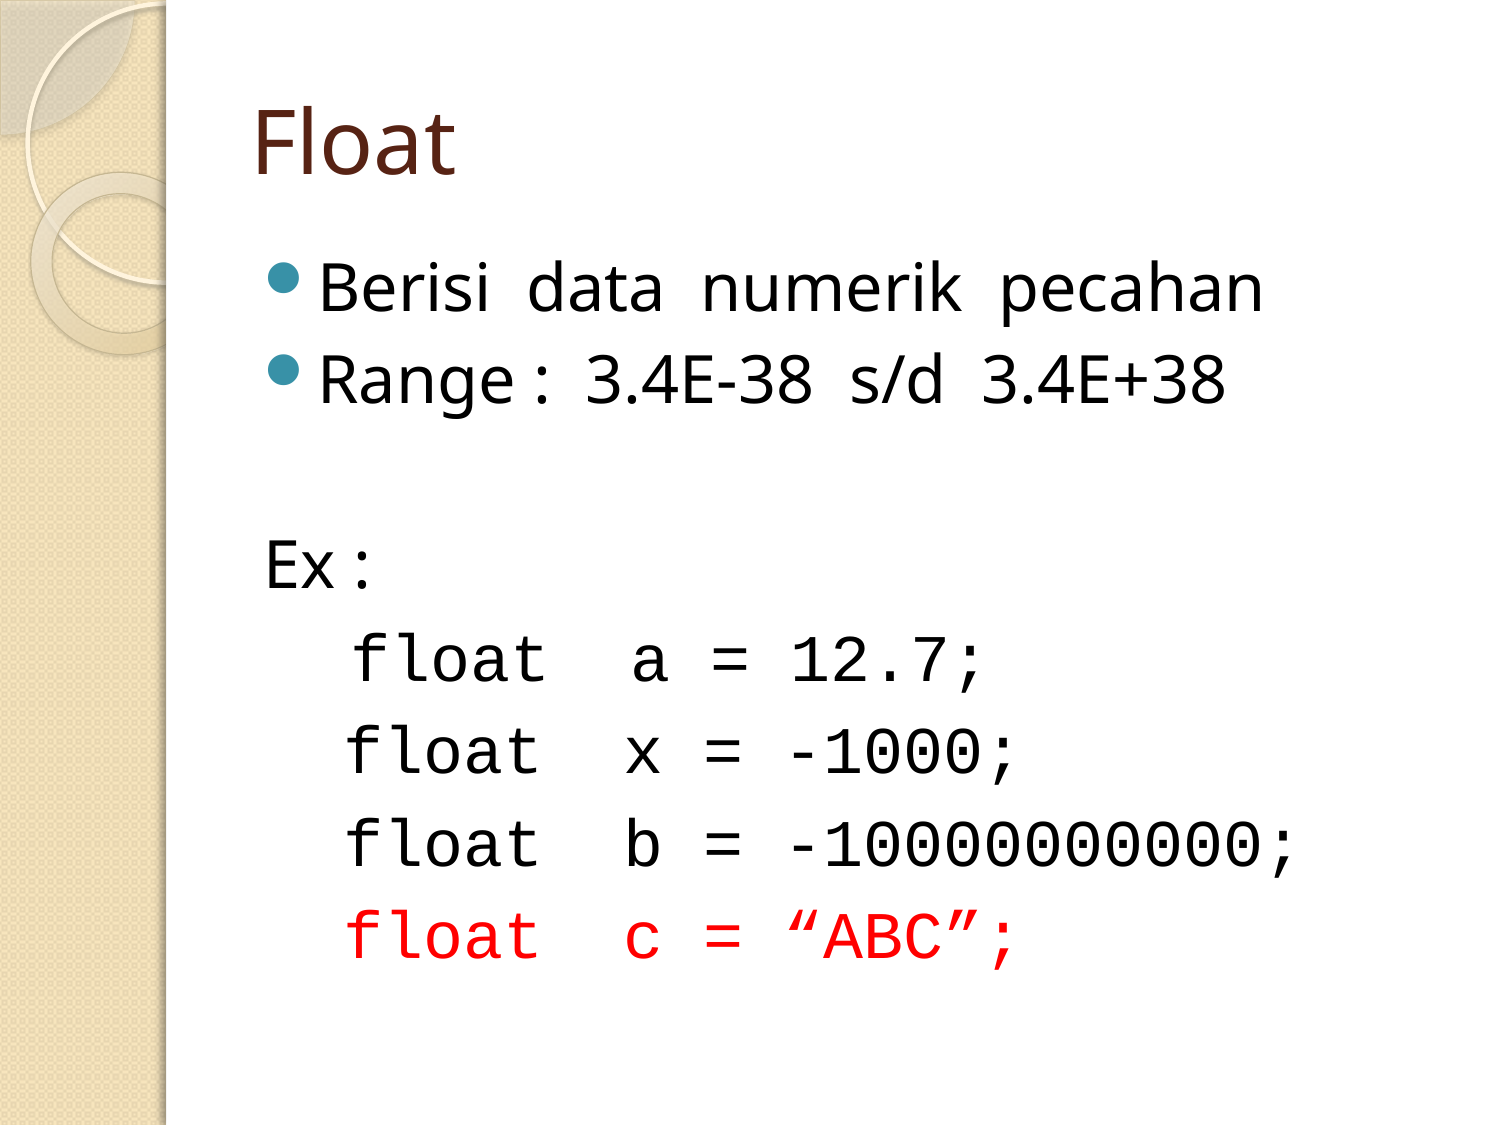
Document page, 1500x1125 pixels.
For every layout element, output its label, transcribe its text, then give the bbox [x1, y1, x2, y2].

list Berisi data numerik pecahan Range : 3.4E-38 s/d 3.4E+38 Ex : float a = 12.7; float x = -1000; float b = -10000000000; float c = “ABC”; [235, 237, 1466, 1025]
title Float [235, 45, 1466, 233]
